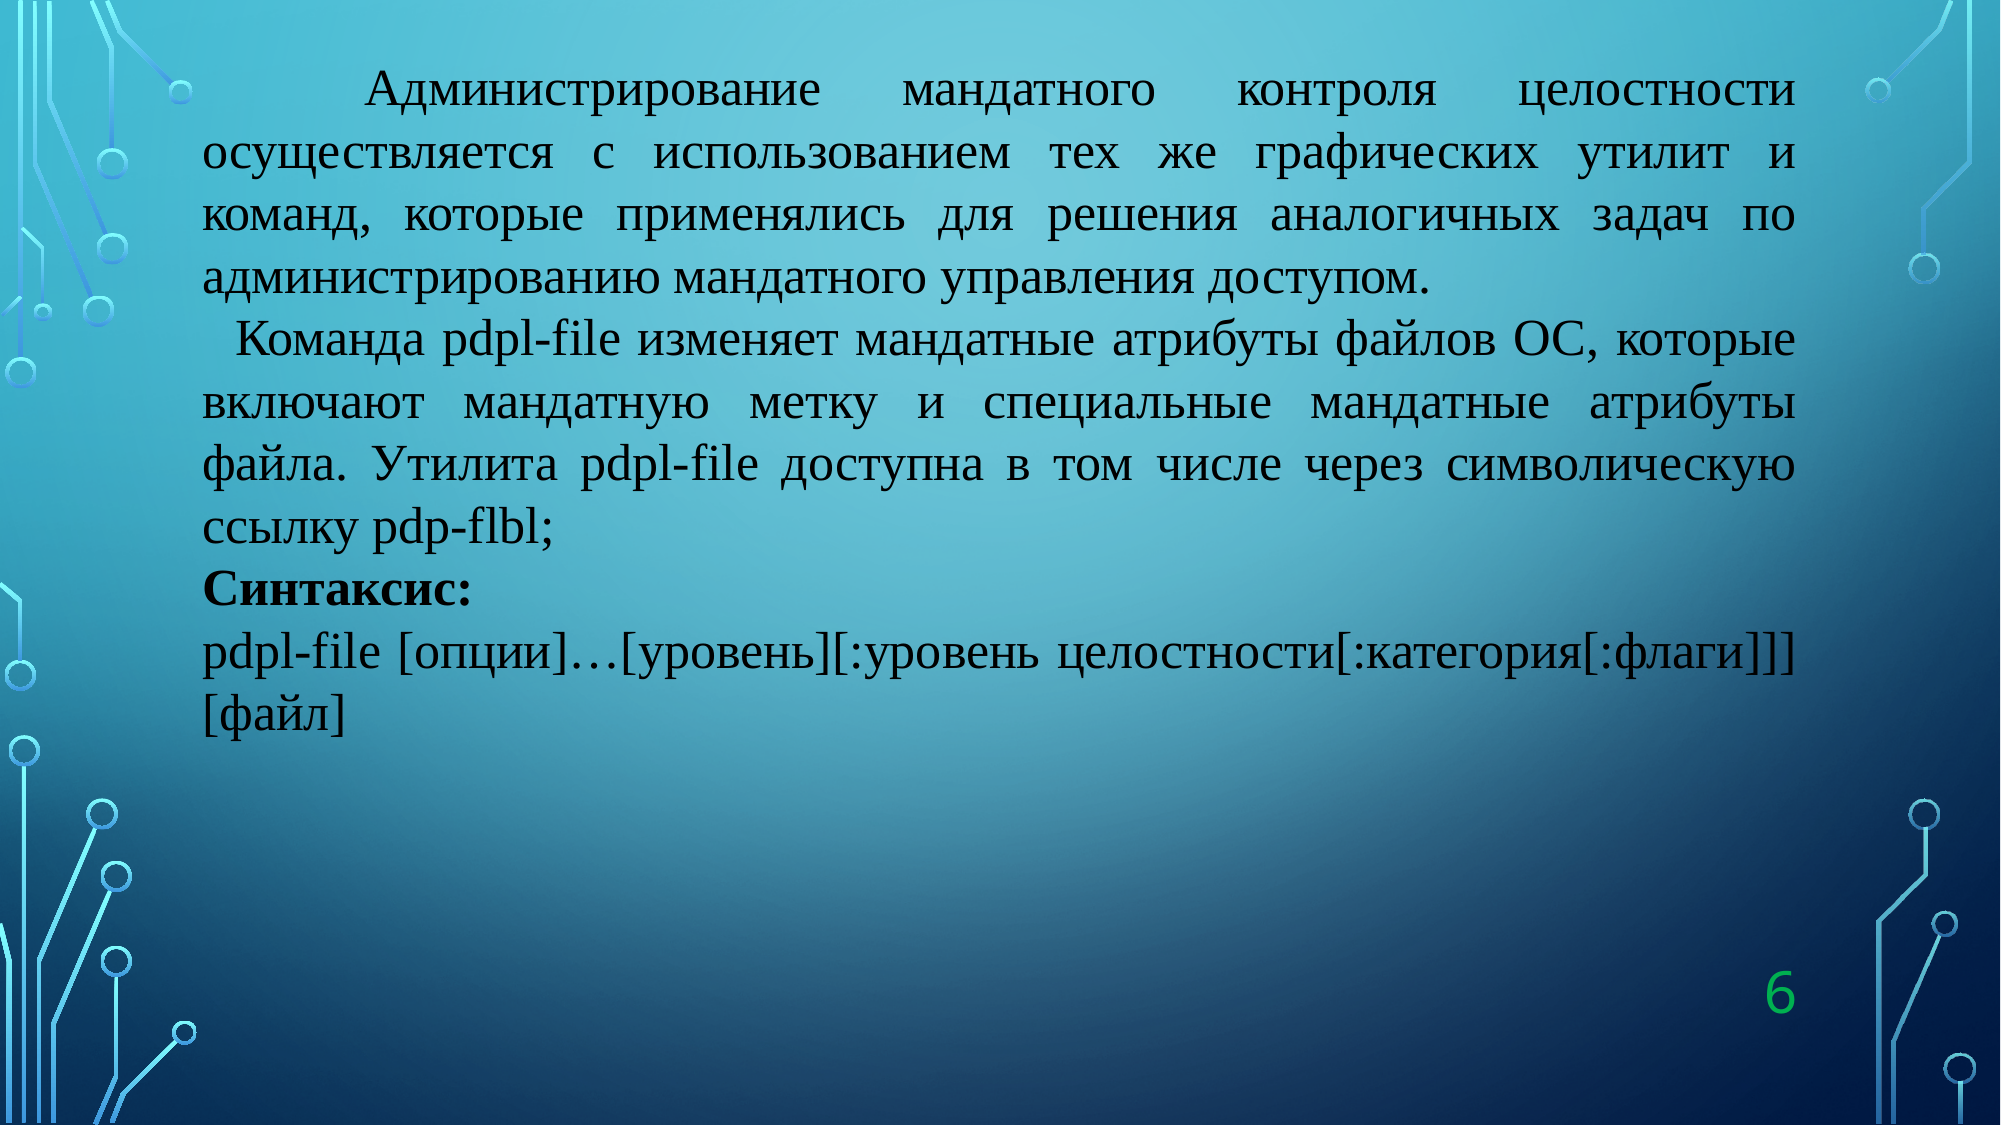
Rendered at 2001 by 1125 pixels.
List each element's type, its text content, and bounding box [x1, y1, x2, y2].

list Администрирование мандатного контроля целостности осуществляется с использованием тех же графических утилит и команд, которые применялись для решения аналогичных задач по администрированию мандатного управления доступом. Команда pdpl-file изменяет мандатные атрибуты файлов ОС, которые включают мандатную метку и специальные мандатные атрибуты файла. Утилита pdpl-file доступна в том числе через символическую ссылку pdp-flbl; Синтаксис: pdpl-file [опции]…[уровень][:уровень целостности[:категория[:флаги]]] [файл] [187, 46, 1813, 950]
slide_number 6 [1685, 965, 1813, 1025]
